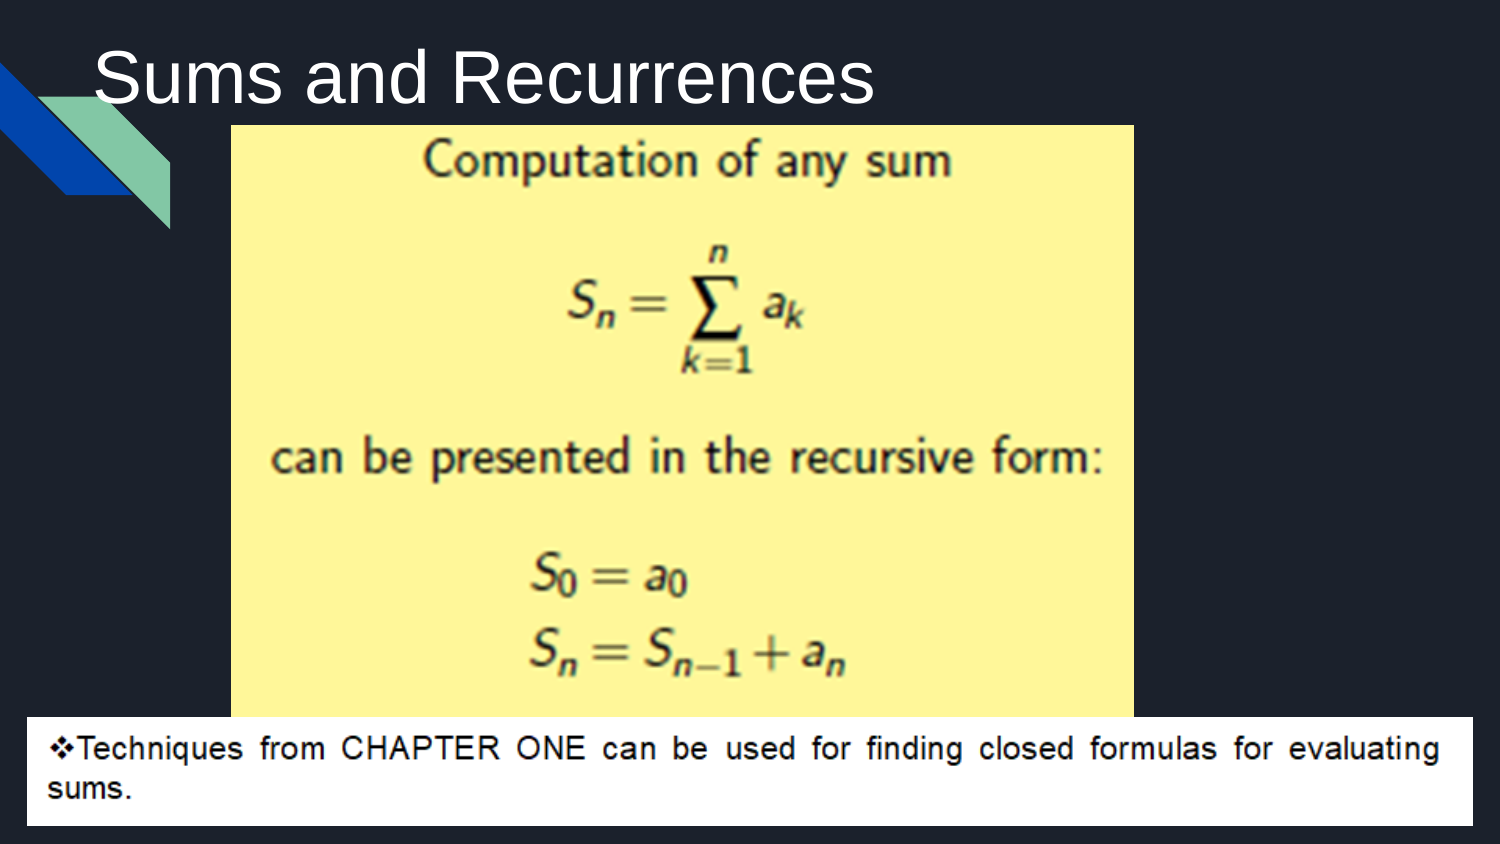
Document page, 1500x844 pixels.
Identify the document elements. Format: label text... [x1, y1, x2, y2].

title Sums and Recurrences [77, 13, 1201, 146]
slide_number 9 [1476, 764, 1480, 830]
picture [27, 125, 1473, 826]
